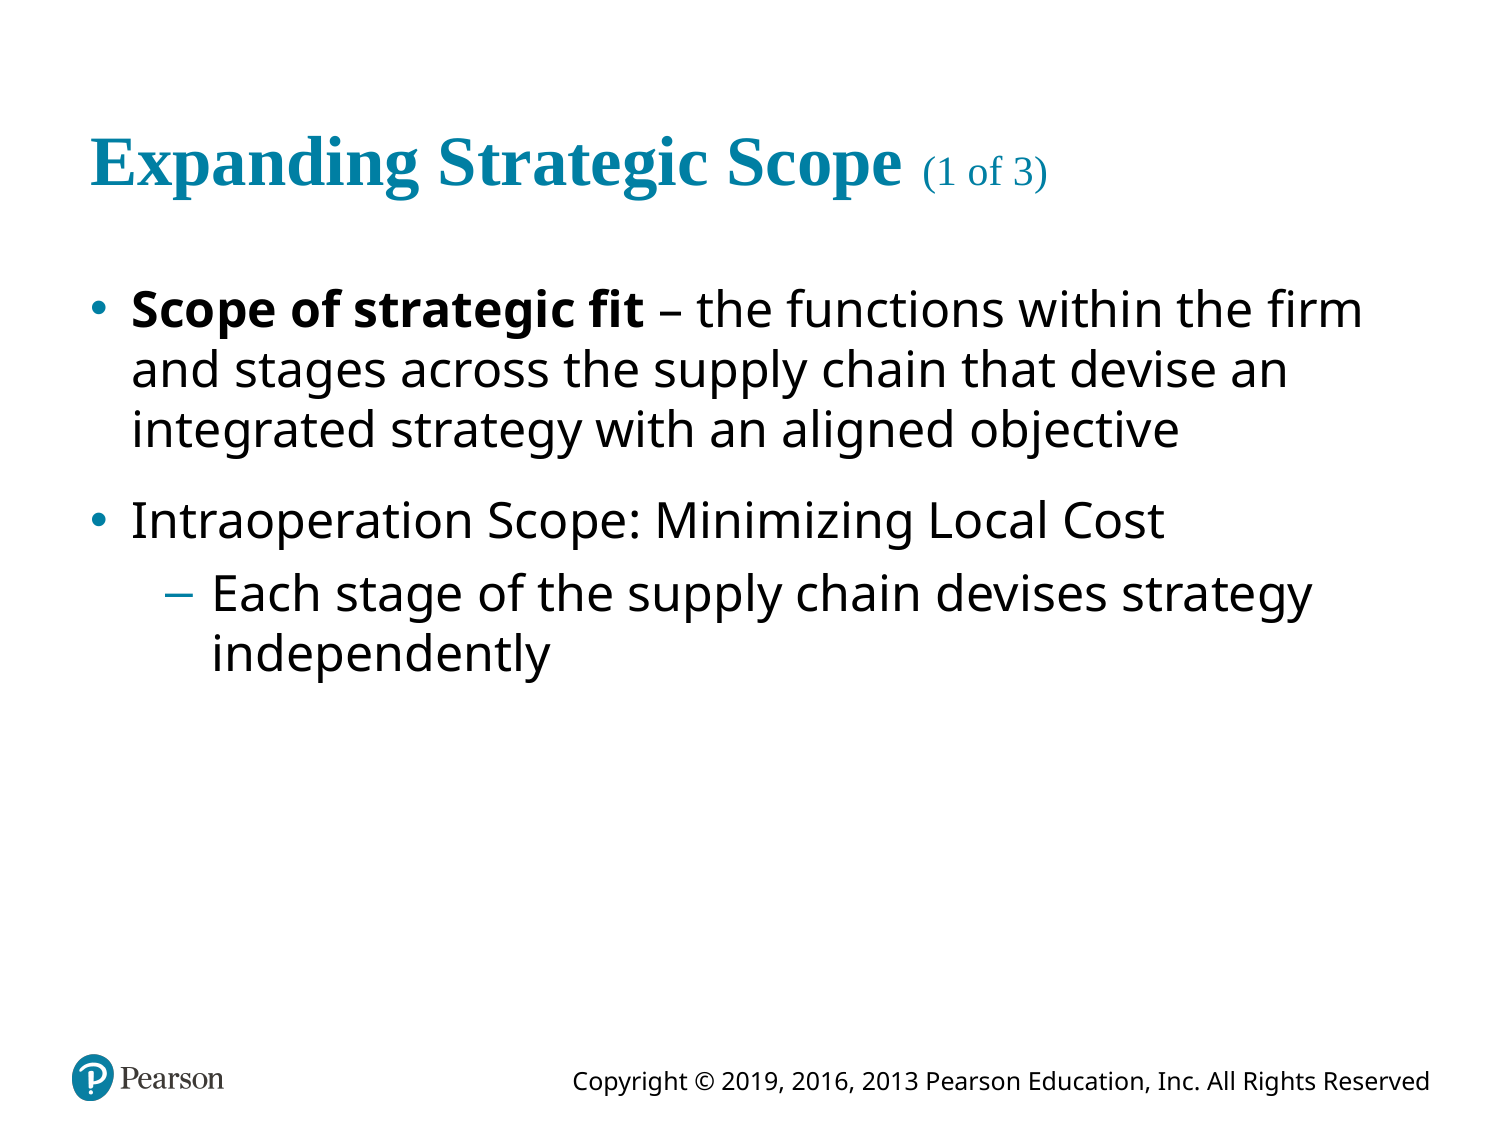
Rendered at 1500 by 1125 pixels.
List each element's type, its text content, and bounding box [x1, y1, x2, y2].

picture [98, 1054, 224, 1101]
picture [80, 1063, 106, 1088]
list Scope of strategic fit – the functions within the firm and stages across the supply chain that devise an integrated strategy with an aligned objective Intraoperation Scope: Minimizing Local Cost Each stage of the supply chain devises strategy independently [75, 262, 1425, 931]
picture [72, 1054, 88, 1070]
picture [72, 1087, 83, 1101]
title Expanding Strategic Scope (1 of 3) [75, 0, 1425, 216]
